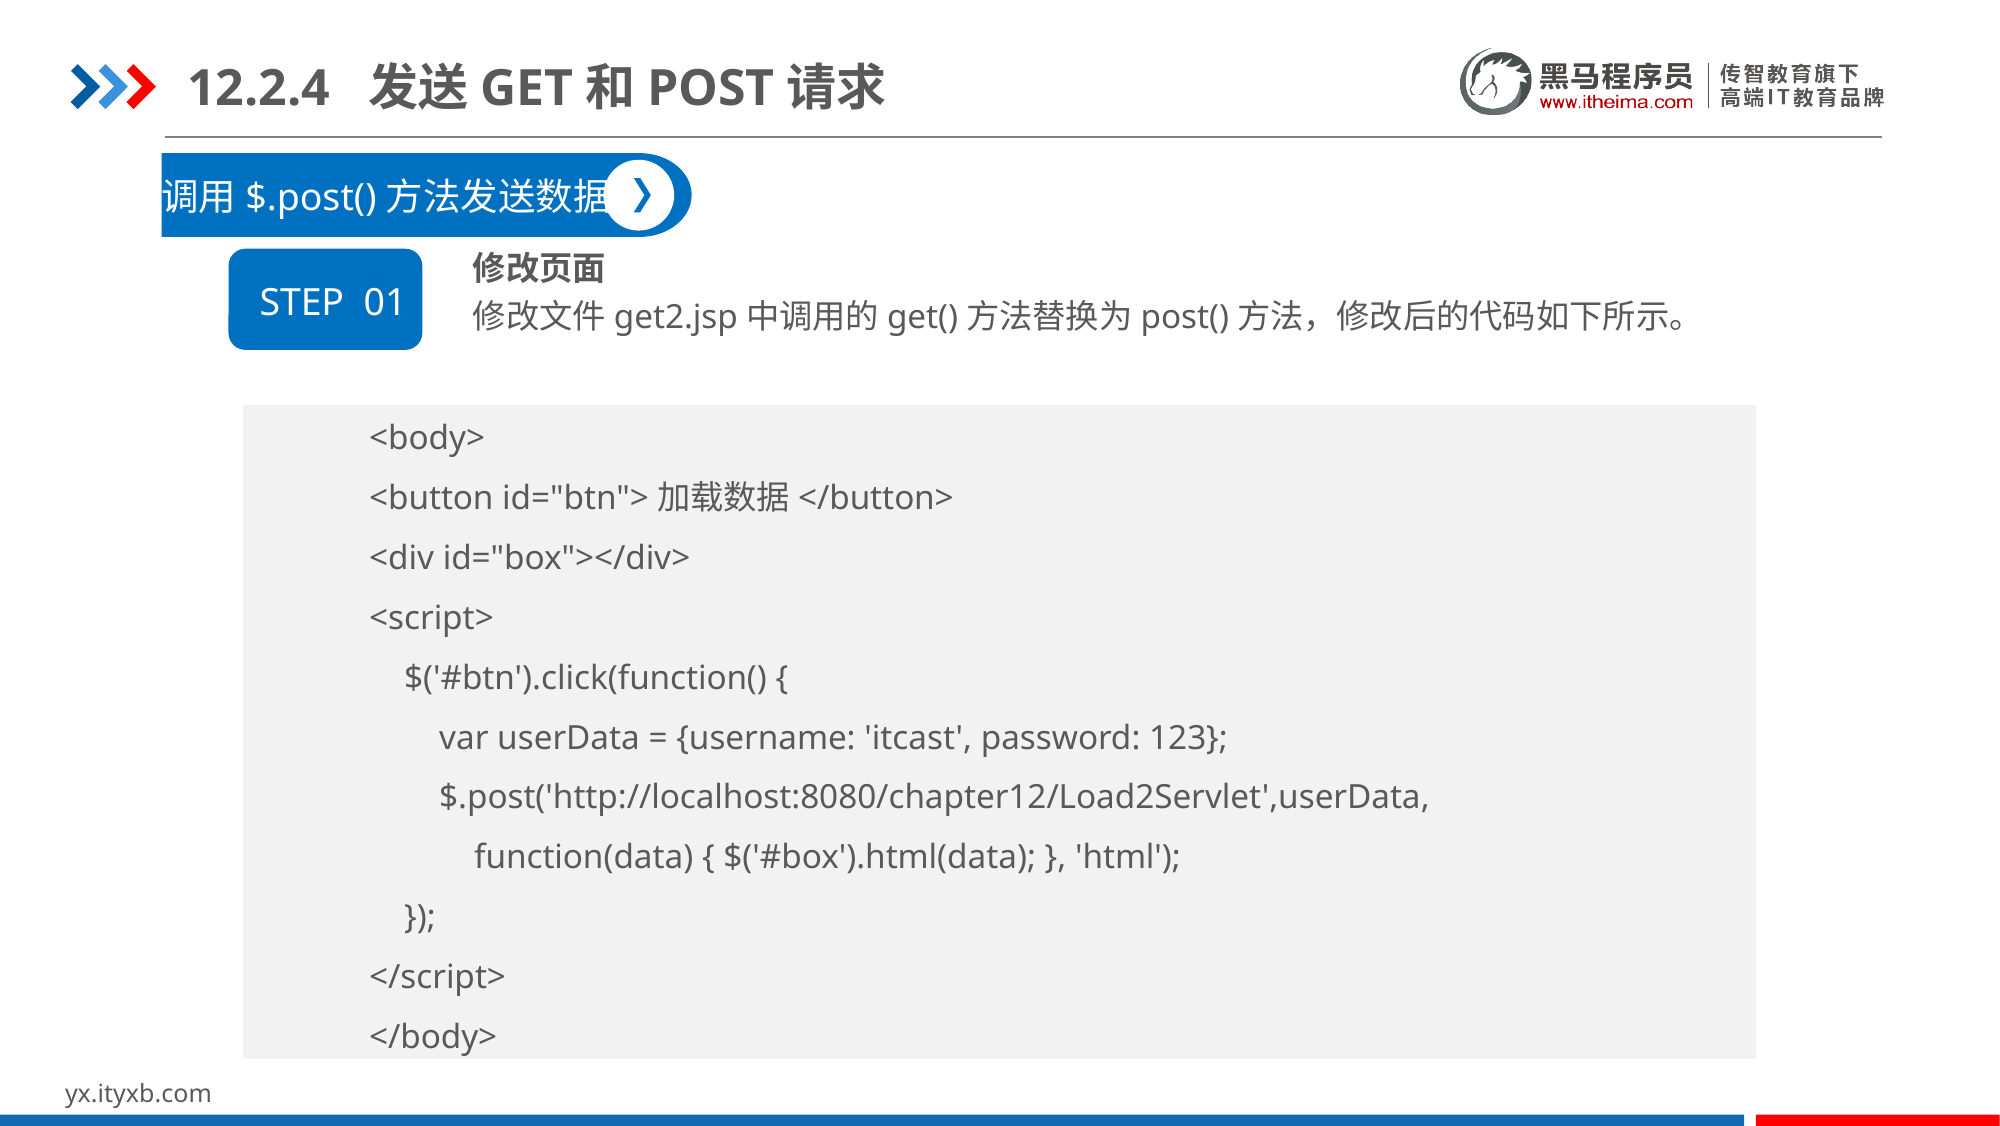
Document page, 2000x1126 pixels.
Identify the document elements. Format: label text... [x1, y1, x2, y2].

text_box [226, 246, 425, 352]
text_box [242, 388, 1757, 1071]
picture [1460, 48, 1887, 115]
text_box [601, 157, 677, 233]
text_box STEP 01 [243, 271, 424, 331]
text_box 修改页面 修改文件get2.jsp中调用的get()方法替换为post()方法，修改后的代码如下所示。 [458, 232, 1876, 343]
text_box 12.2.4 发送GET和POST请求 [187, 43, 890, 127]
text_box 调用$.post()方法发送数据 [159, 150, 694, 240]
